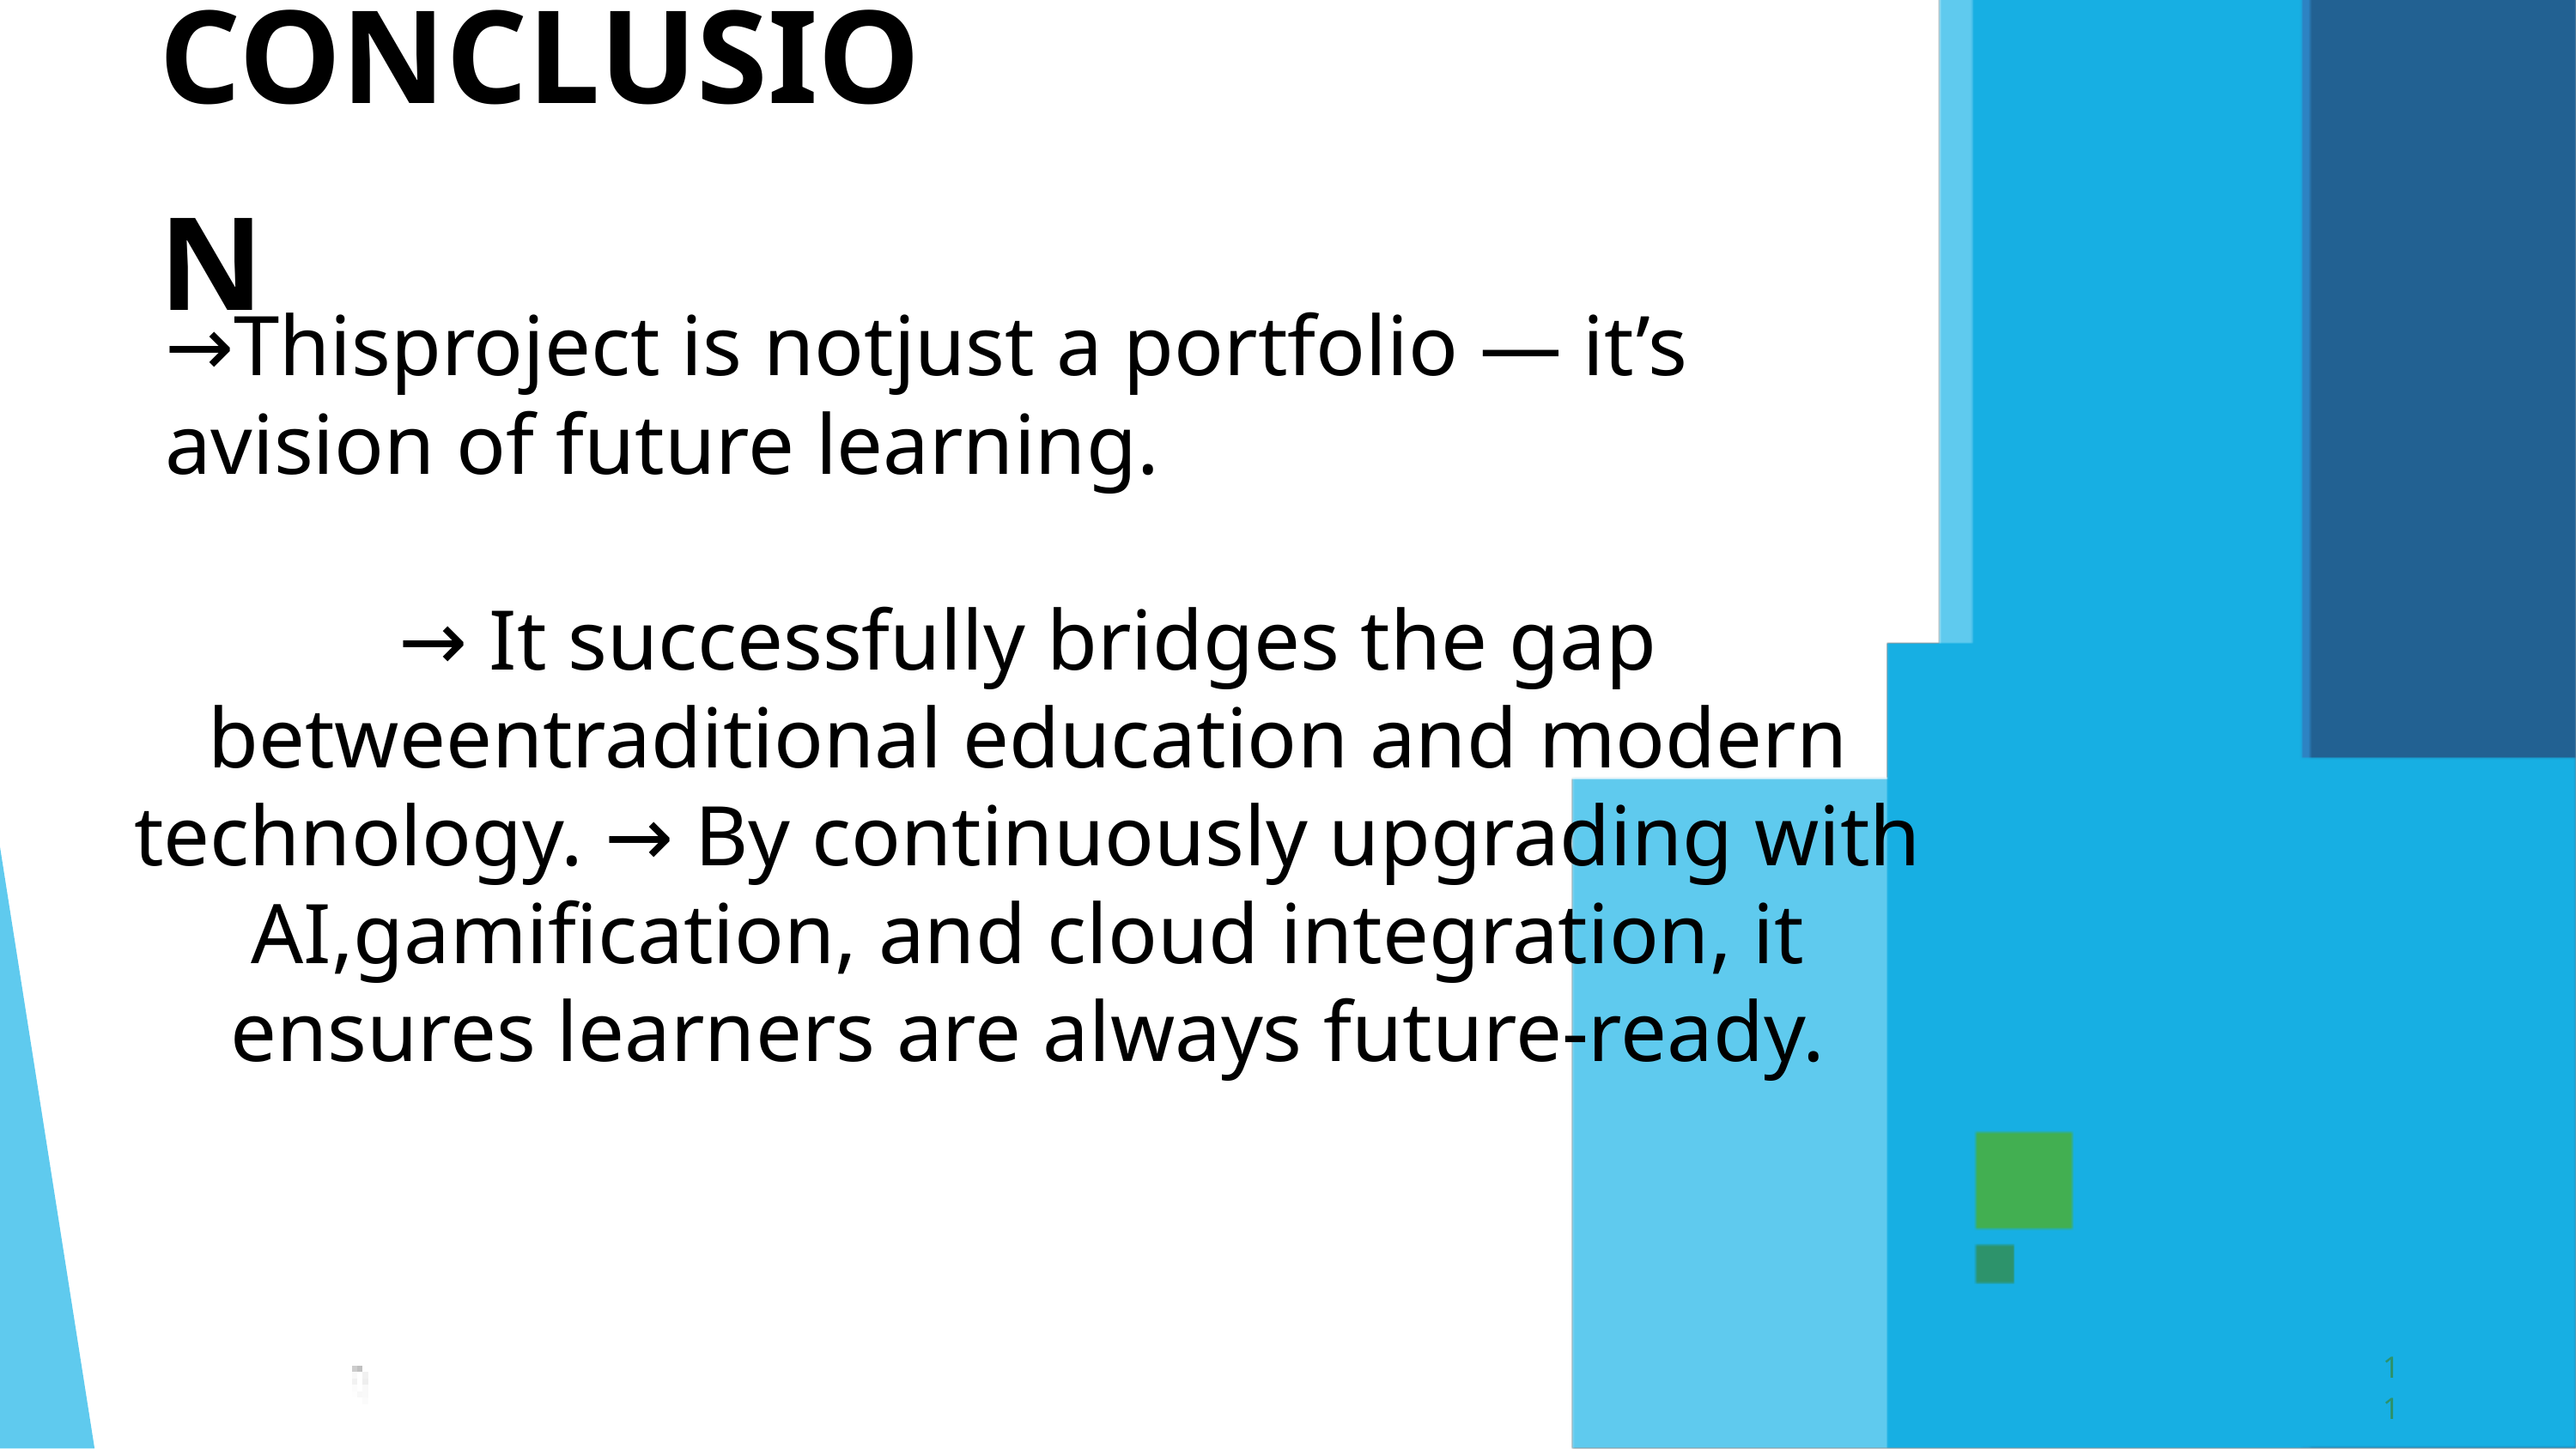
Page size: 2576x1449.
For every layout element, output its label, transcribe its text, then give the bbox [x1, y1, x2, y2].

text_box →Thisproject is notjust a portfolio — it’s avision of future learning. [164, 294, 1890, 491]
text_box 11 [2382, 1343, 2415, 1426]
text_box CONCLUSION [159, 0, 946, 336]
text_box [0, 846, 95, 1449]
text_box [1564, 0, 2576, 1449]
text_box → It successfully bridges the gap betweentraditional education and modern technology. → By continuously upgrading with AI,gamification, and cloud integration, it ensures learners are always future-ready. [133, 588, 1923, 1078]
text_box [351, 1366, 369, 1404]
